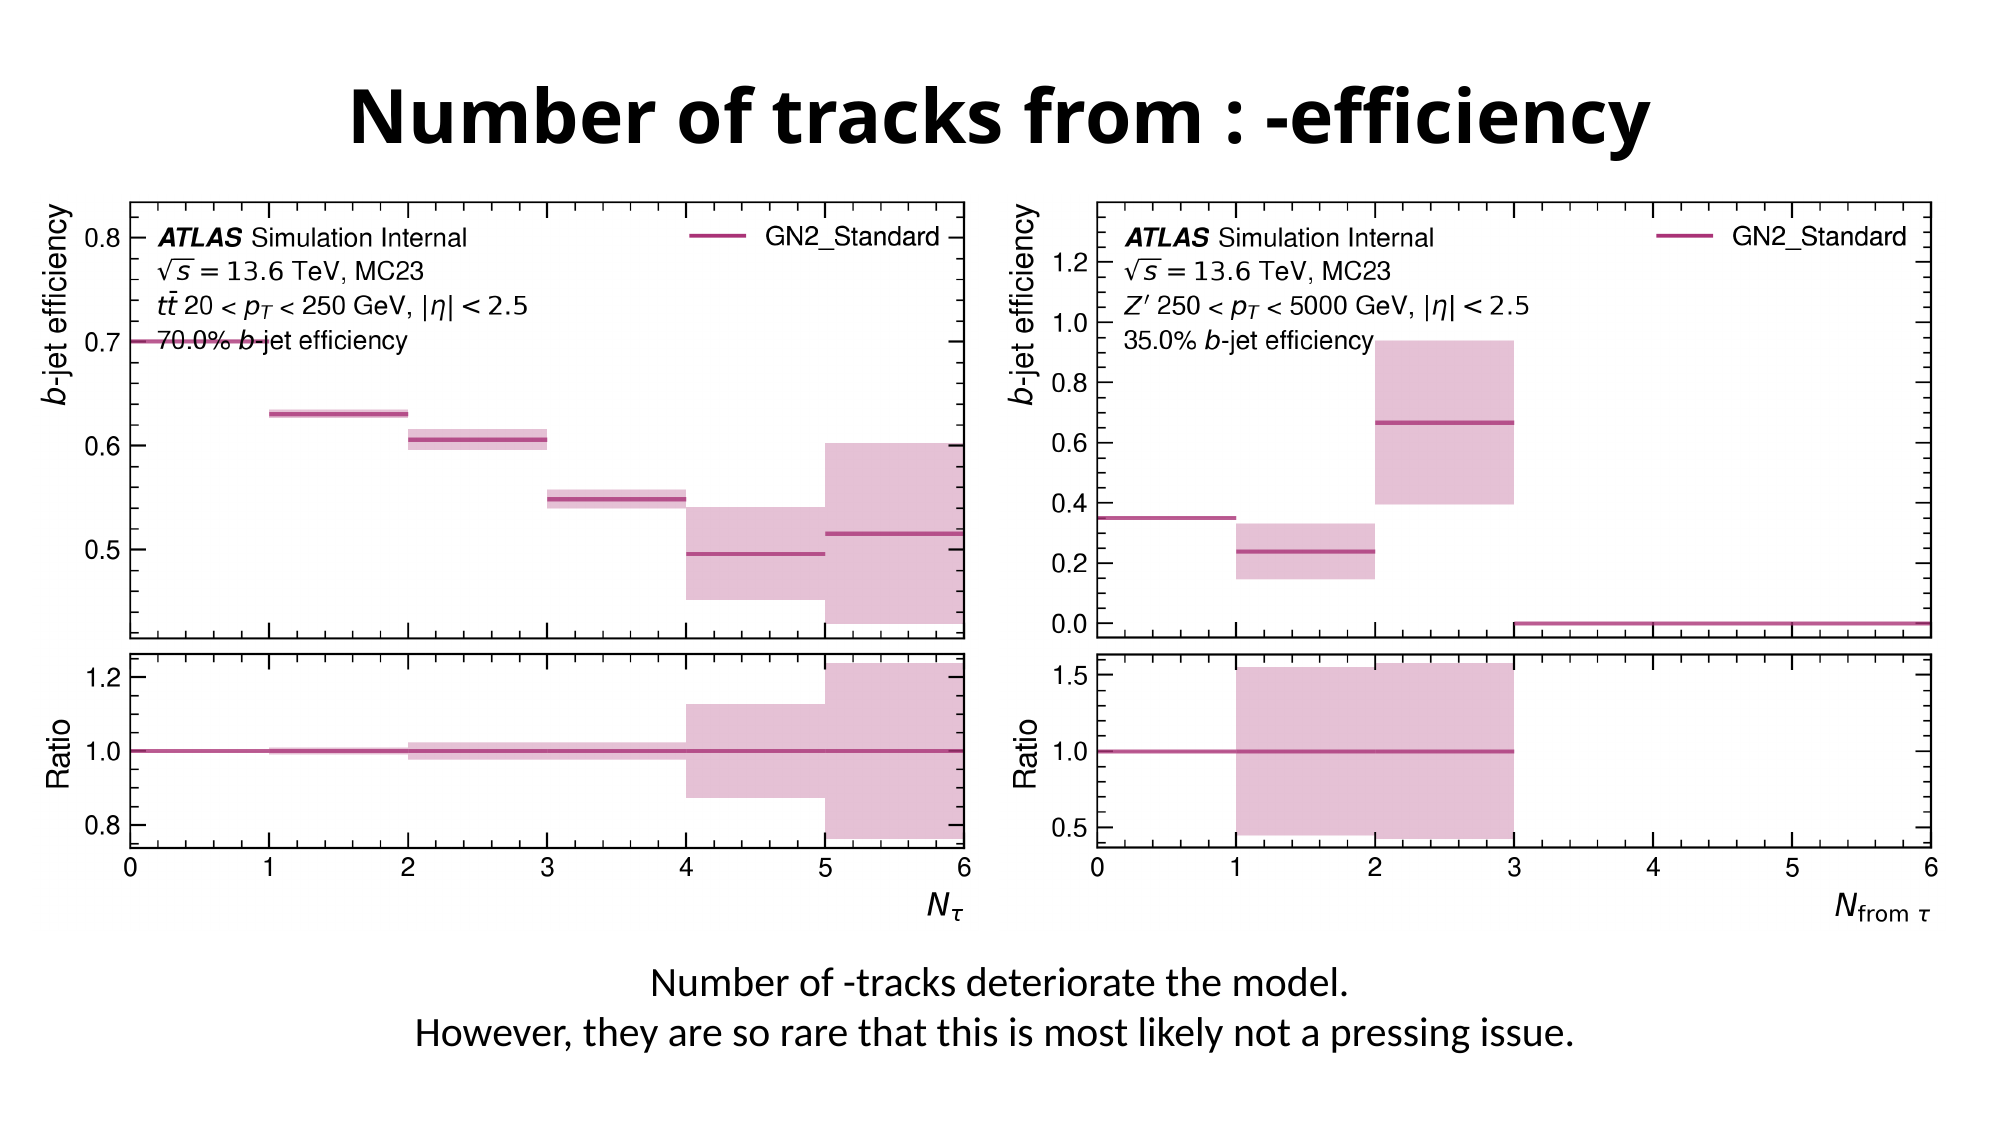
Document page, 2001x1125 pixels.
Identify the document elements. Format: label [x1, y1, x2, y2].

picture [32, 194, 979, 931]
list [999, 194, 1946, 931]
